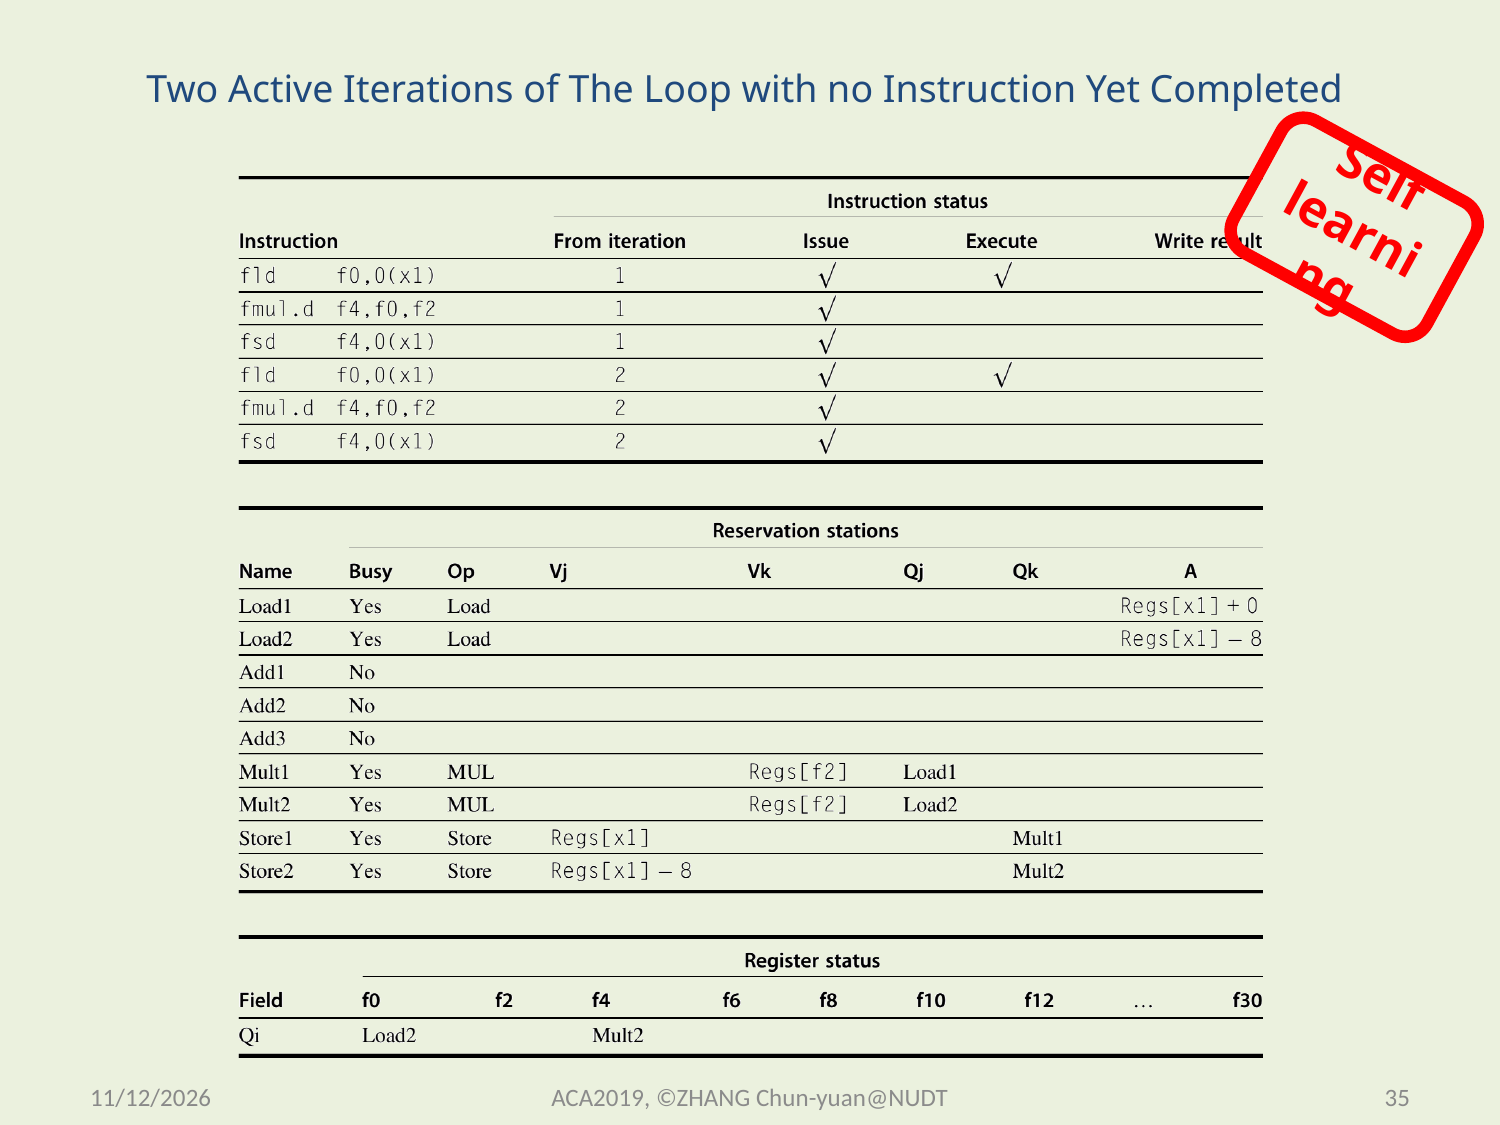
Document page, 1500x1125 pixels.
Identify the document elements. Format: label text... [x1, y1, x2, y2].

text_box Self learning [1257, 115, 1480, 339]
footer ACA2019, ©ZHANG Chun-yuan@NUDT [512, 1069, 988, 1125]
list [234, 172, 1266, 1062]
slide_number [75, 1066, 425, 1125]
slide_number 35 [1074, 1066, 1425, 1125]
title Two Active Iterations of The Loop with no Instruction Yet Completed [75, 28, 1425, 147]
